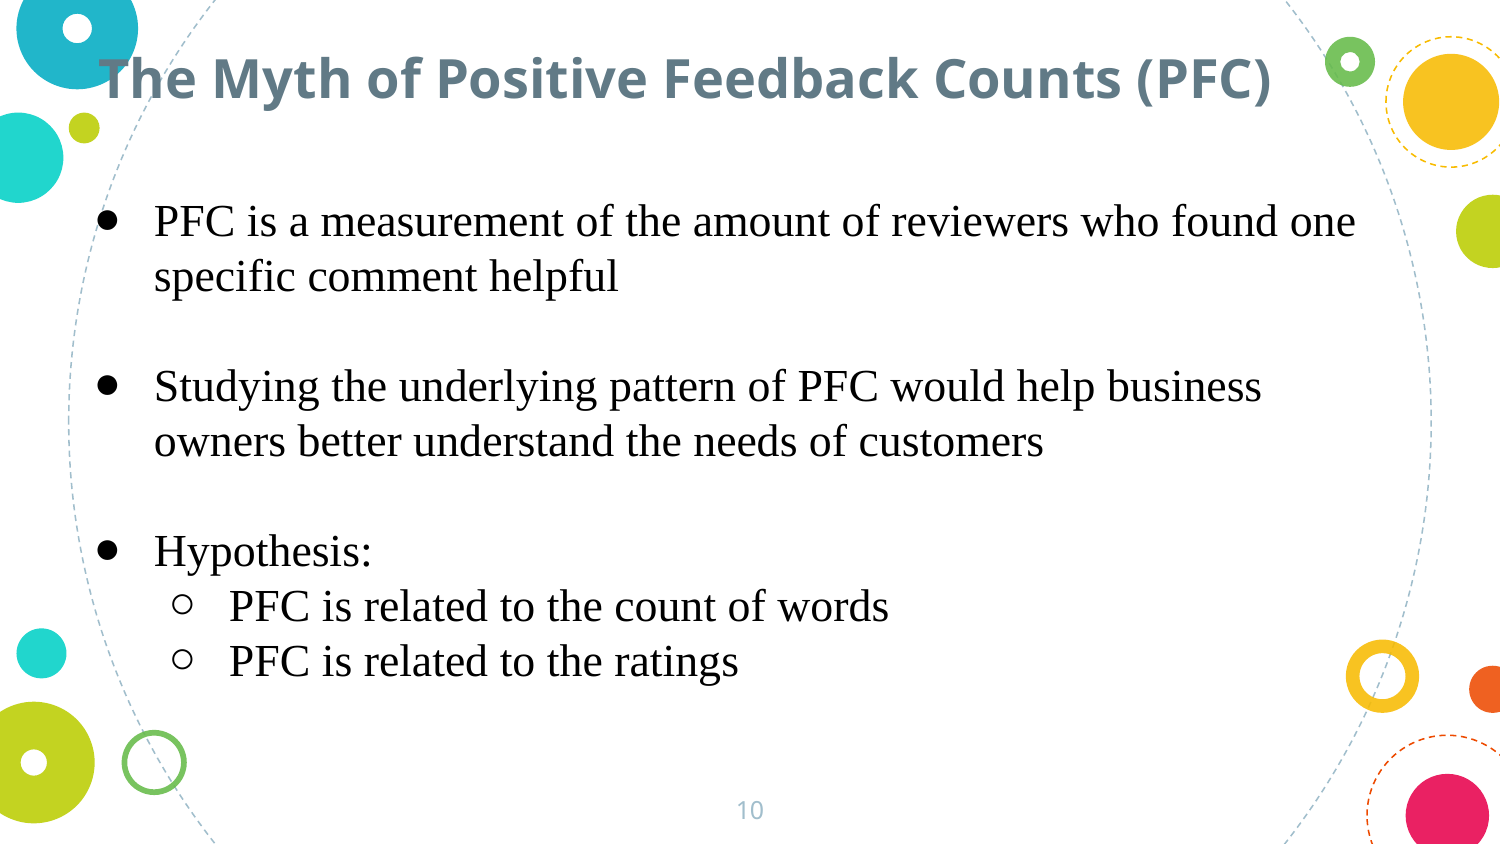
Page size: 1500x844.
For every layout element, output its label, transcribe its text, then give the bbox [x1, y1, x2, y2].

slide_number ‹#› [711, 780, 789, 844]
text_box PFC is a measurement of the amount of reviewers who found one specific comment helpful Studying the underlying pattern of PFC would help business owners better understand the needs of customers Hypothesis: PFC is related to the count of words PFC is related to the ratings [63, 175, 1399, 780]
text_box The Myth of Positive Feedback Counts (PFC) [83, 29, 1352, 139]
